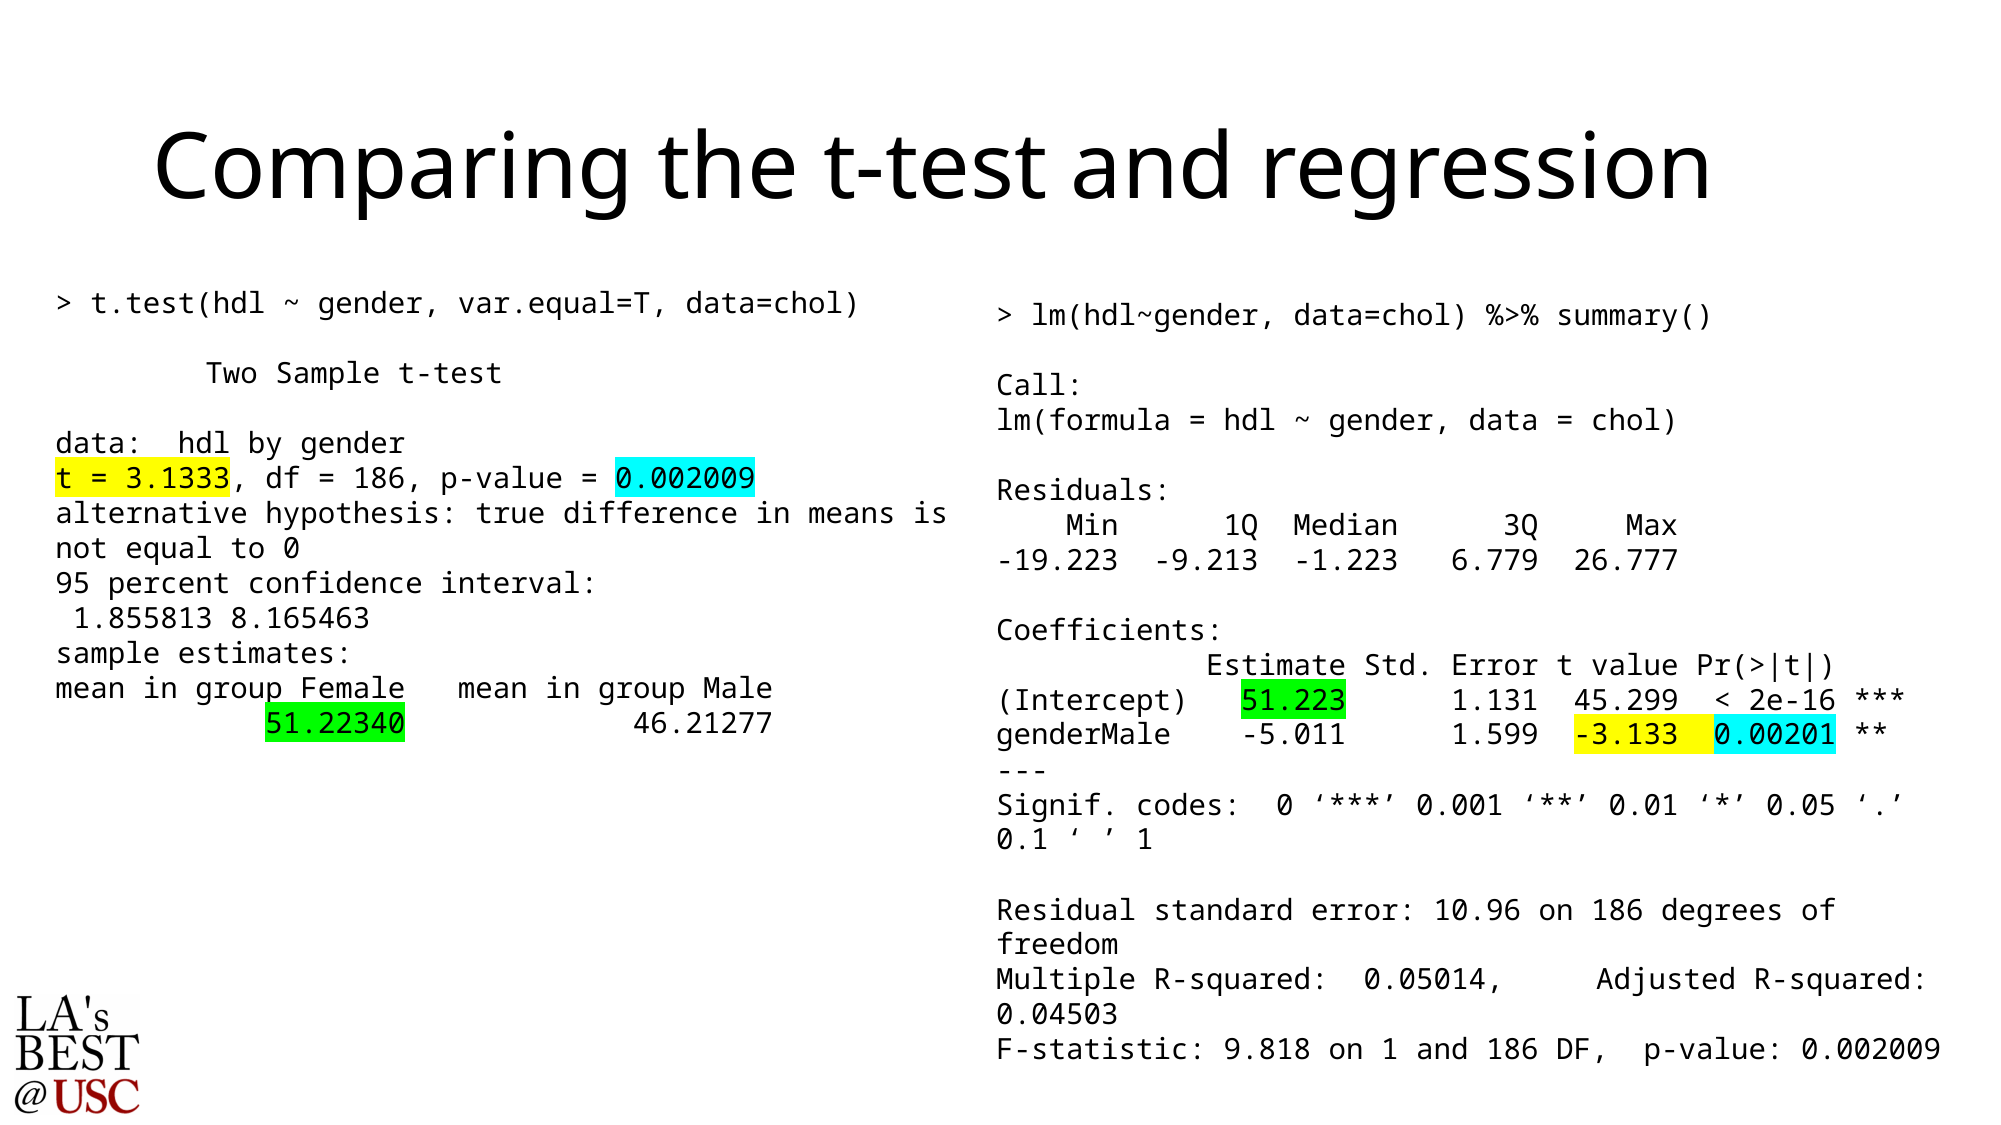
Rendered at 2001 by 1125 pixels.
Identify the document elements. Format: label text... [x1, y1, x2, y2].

text_box > lm(hdl~gender, data=chol) %>% summary() Call: lm(formula = hdl ~ gender, data = chol) Residuals: Min 1Q Median 3Q Max -19.223 -9.213 -1.223 6.779 26.777 Coefficients: Estimate Std. Error t value Pr(>|t|) (Intercept) 51.223 1.131 45.299 < 2e-16 *** genderMale -5.011 1.599 -3.133 0.00201 ** --- Signif. codes: 0 ‘***’ 0.001 ‘**’ 0.01 ‘*’ 0.05 ‘.’ 0.1 ‘ ’ 1 Residual standard error: 10.96 on 186 degrees of freedom Multiple R-squared: 0.05014, Adjusted R-squared: 0.04503 F-statistic: 9.818 on 1 and 186 DF, p-value: 0.002009 [981, 289, 1982, 1073]
title Comparing the t-test and regression [137, 59, 1863, 278]
text_box > t.test(hdl ~ gender, var.equal=T, data=chol) Two Sample t-test data: hdl by gender t = 3.1333, df = 186, p-value = 0.002009 alternative hypothesis: true difference in means is not equal to 0 95 percent confidence interval: 1.855813 8.165463 sample estimates: mean in group Female mean in group Male 51.22340 46.21277 [40, 277, 982, 747]
picture [14, 994, 140, 1115]
